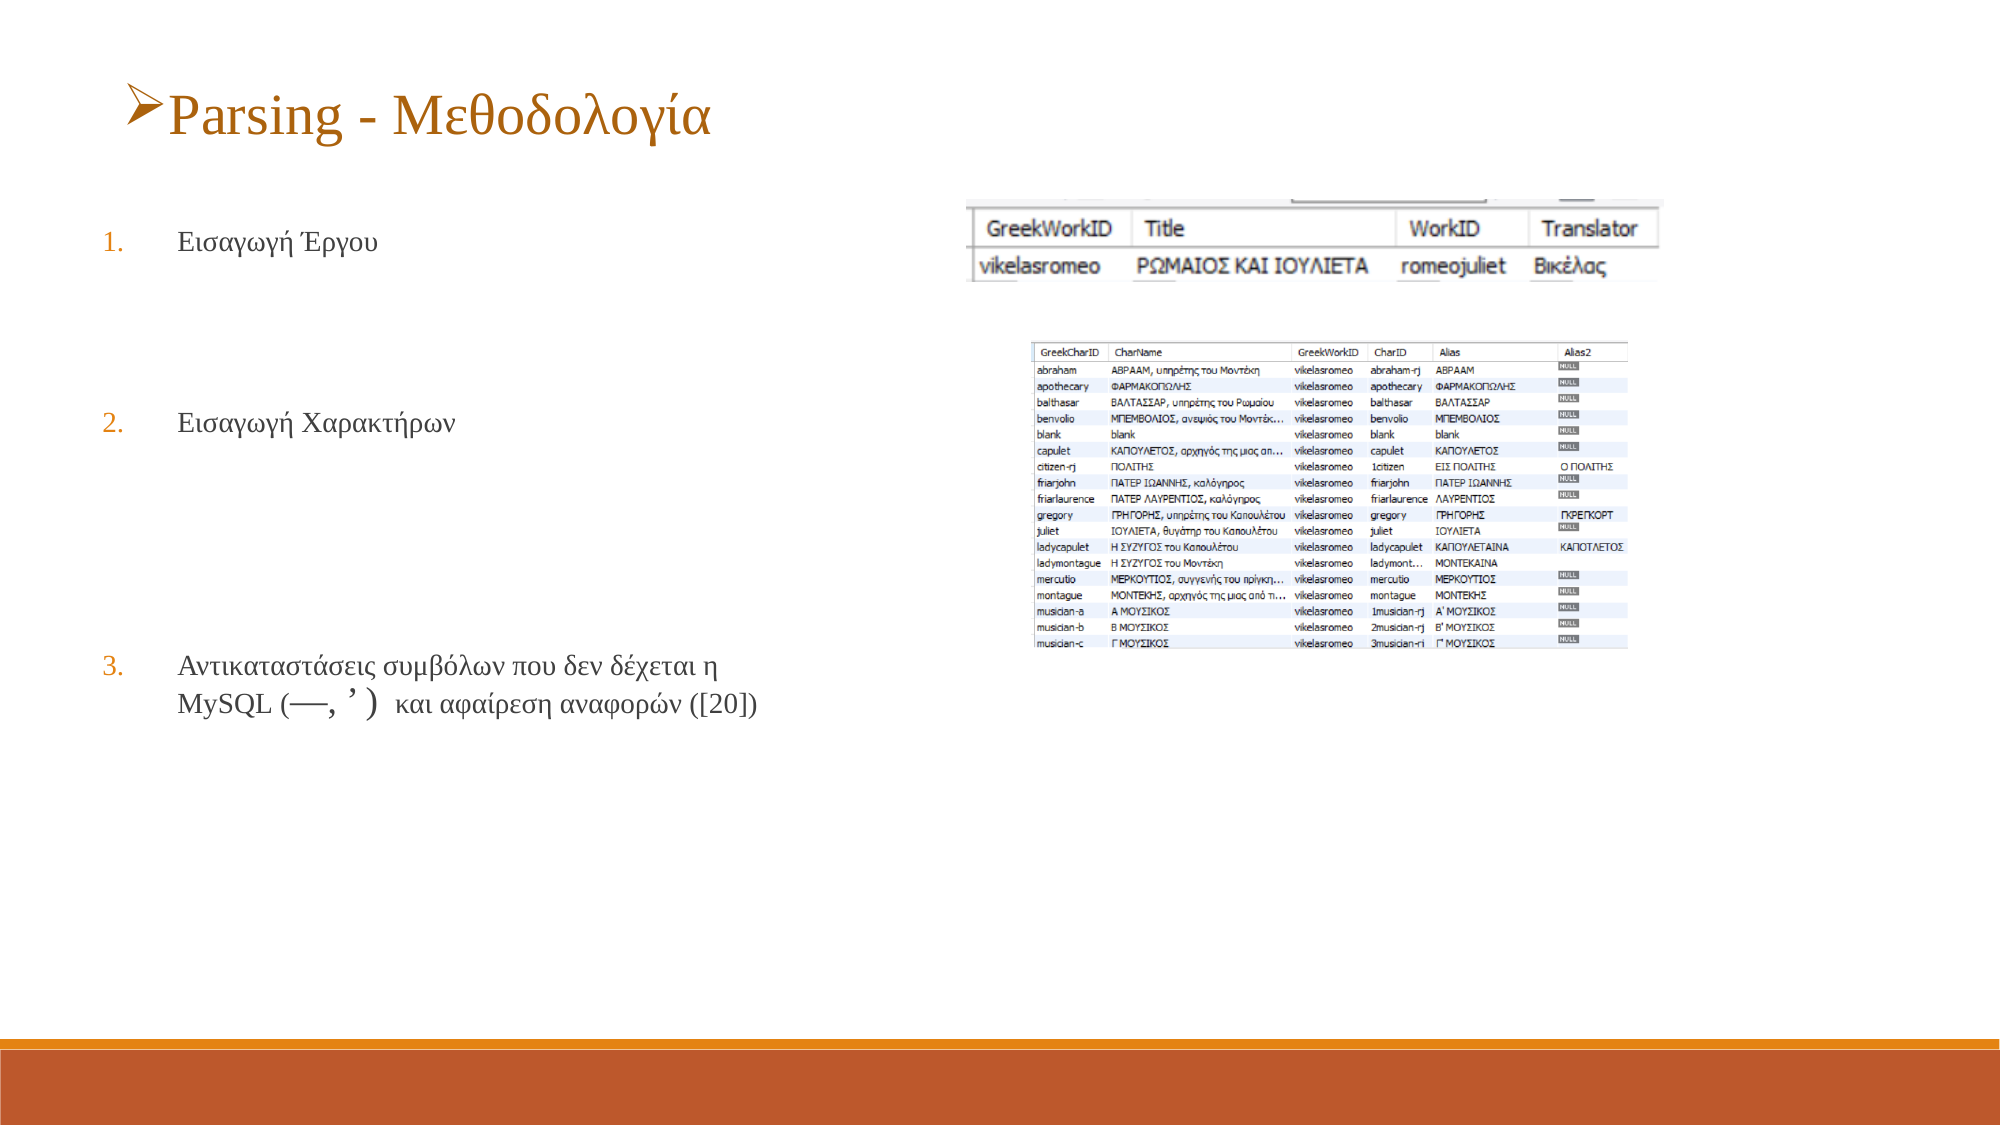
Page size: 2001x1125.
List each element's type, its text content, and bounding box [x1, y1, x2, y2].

text_box Parsing - Μεθοδολογία [107, 68, 1262, 154]
picture [1030, 340, 1628, 650]
picture [965, 198, 1665, 283]
text_box Εισαγωγή Έργου Εισαγωγή Χαρακτήρων Αντικαταστάσεις συμβόλων που δεν δέχεται η MySQL (—, ’ ) και αφαίρεση αναφορών ([20]) [87, 154, 813, 815]
